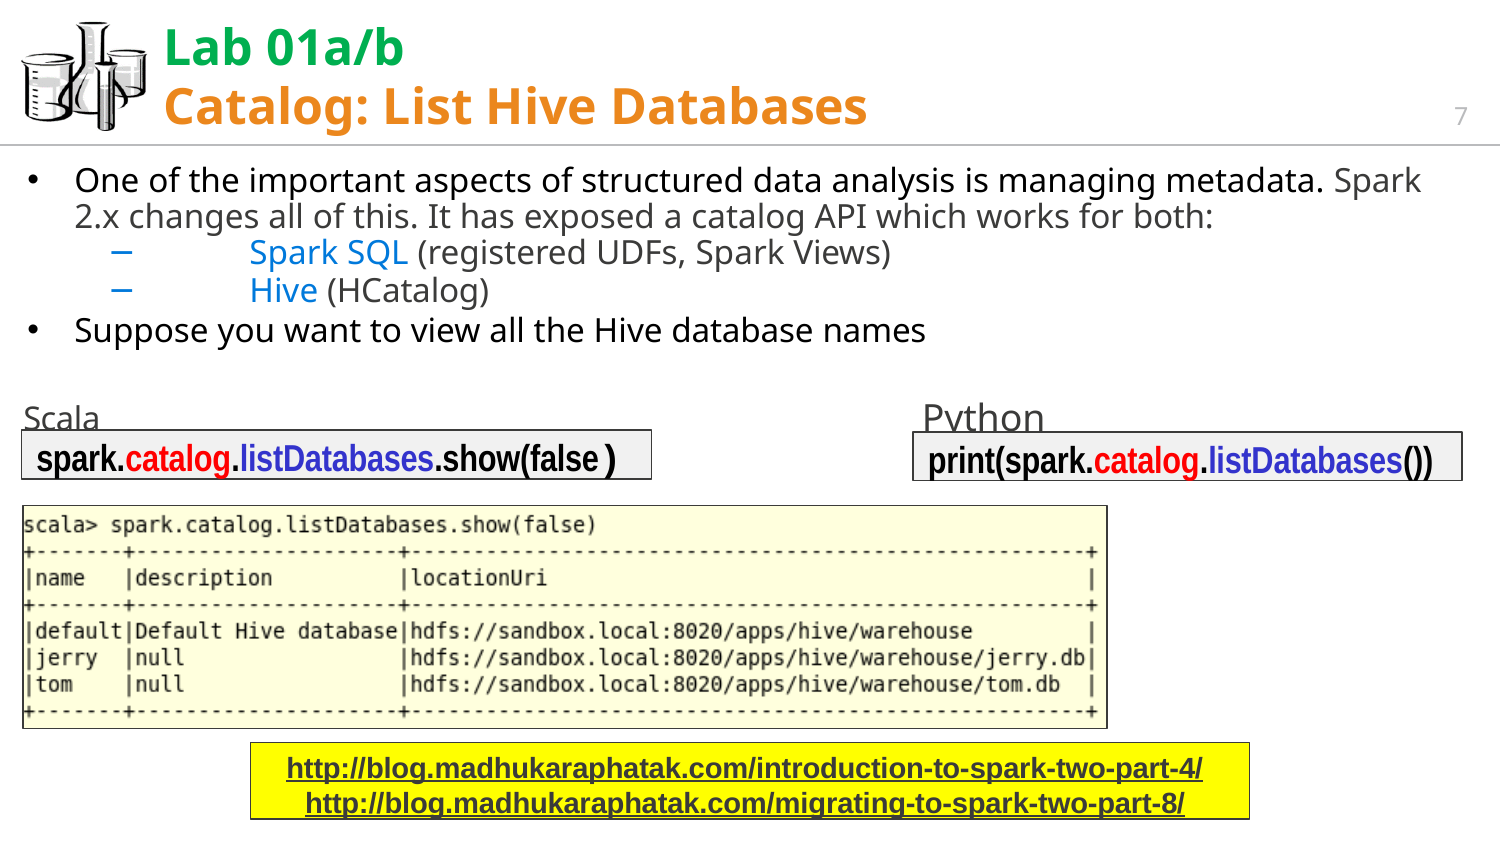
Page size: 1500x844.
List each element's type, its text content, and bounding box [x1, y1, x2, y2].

text_box http://blog.madhukaraphatak.com/introduction-to-spark-two-part-4/ http://blog.madhukaraphatak.com/migrating-to-spark-two-part-8/ [250, 742, 1250, 820]
text_box 7 [1452, 97, 1471, 130]
title Lab 01a/b Catalog: List Hive Databases [38, 15, 1269, 159]
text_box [21, 504, 1108, 730]
picture [21, 20, 150, 131]
text_box spark.catalog.listDatabases.show(false) [21, 429, 652, 479]
text_box print(spark.catalog.listDatabases()) [912, 431, 1462, 481]
text_box One of the important aspects of structured data analysis is managing metadata. Spark 2.x changes all of this. It has exposed a catalog API which works for both: ─ Spark SQL (registered UDFs, Spark Views) ─ Hive (HCatalog) Suppose you want to view all the Hive database names Scala Python [21, 159, 1477, 443]
